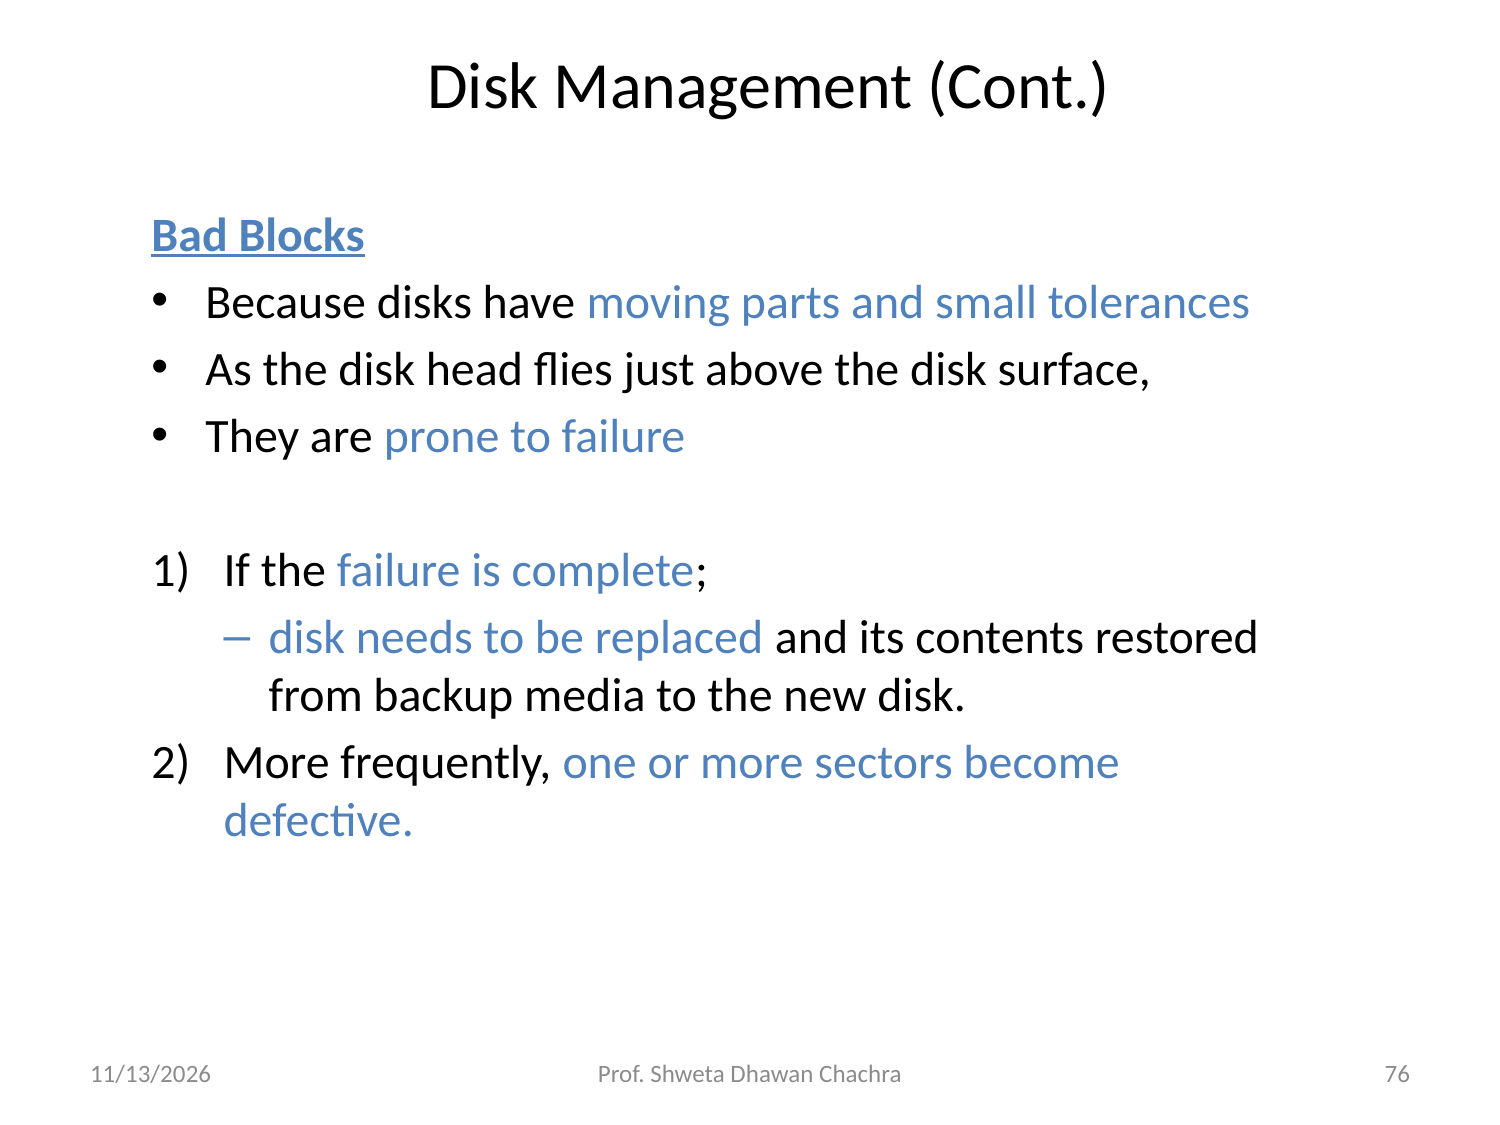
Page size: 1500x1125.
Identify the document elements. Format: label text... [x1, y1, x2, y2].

footer Prof. Shweta Dhawan Chachra [512, 1042, 988, 1103]
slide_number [75, 1042, 425, 1103]
title Disk Management (Cont.) [113, 35, 1425, 130]
list Bad Blocks Because disks have moving parts and small tolerances As the disk head flies just above the disk surface, They are prone to failure If the failure is complete; disk needs to be replaced and its contents restored from backup media to the new disk. More frequently, one or more sectors become defective. [136, 152, 1290, 896]
slide_number 76 [1074, 1042, 1425, 1103]
